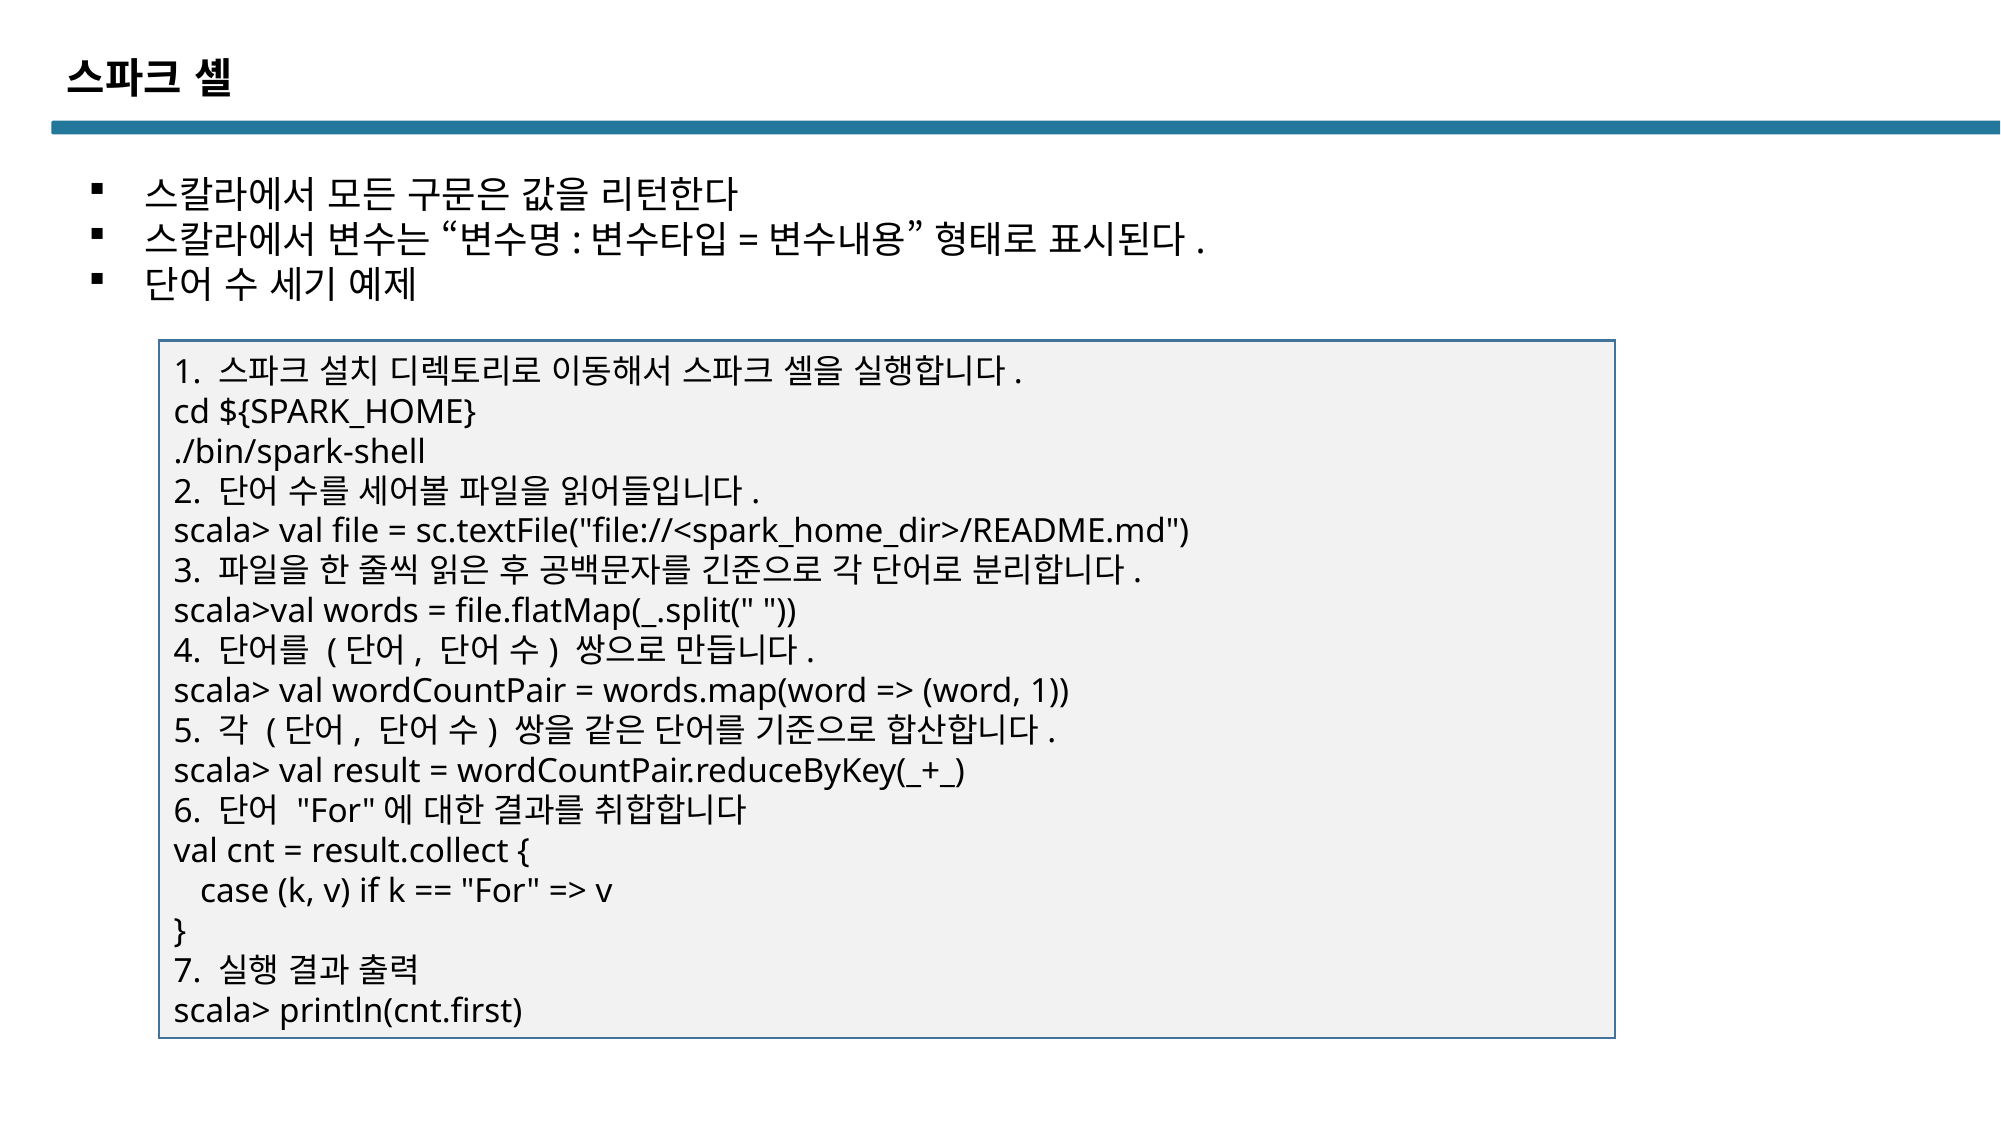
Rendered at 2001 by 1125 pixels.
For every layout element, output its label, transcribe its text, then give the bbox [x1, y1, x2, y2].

text_box 스칼라에서 모든 구문은 값을 리턴한다 스칼라에서 변수는 “변수명:변수타입=변수내용” 형태로 표시된다. 단어 수 세기 예제 [73, 164, 1938, 314]
text_box 스파크 셸 [51, 50, 1238, 121]
text_box 1. 스파크 설치 디렉토리로 이동해서 스파크 셀을 실행합니다. cd ${SPARK_HOME} ./bin/spark-shell 2. 단어 수를 세어볼 파일을 읽어들입니다. scala> val file = sc.textFile("file://<spark_home_dir>/README.md") 3. 파일을 한 줄씩 읽은 후 공백문자를 긴준으로 각 단어로 분리합니다. scala>val words = file.flatMap(_.split(" ")) 4. 단어를 (단어, 단어 수) 쌍으로 만듭니다. scala> val wordCountPair = words.map(word => (word, 1)) 5. 각 (단어, 단어 수) 쌍을 같은 단어를 기준으로 합산합니다. scala> val result = wordCountPair.reduceByKey(_+_) 6. 단어 "For"에 대한 결과를 취합합니다 val cnt = result.collect { case (k, v) if k == "For" => v } 7. 실행 결과 출력 scala> println(cnt.first) [158, 339, 1616, 1039]
